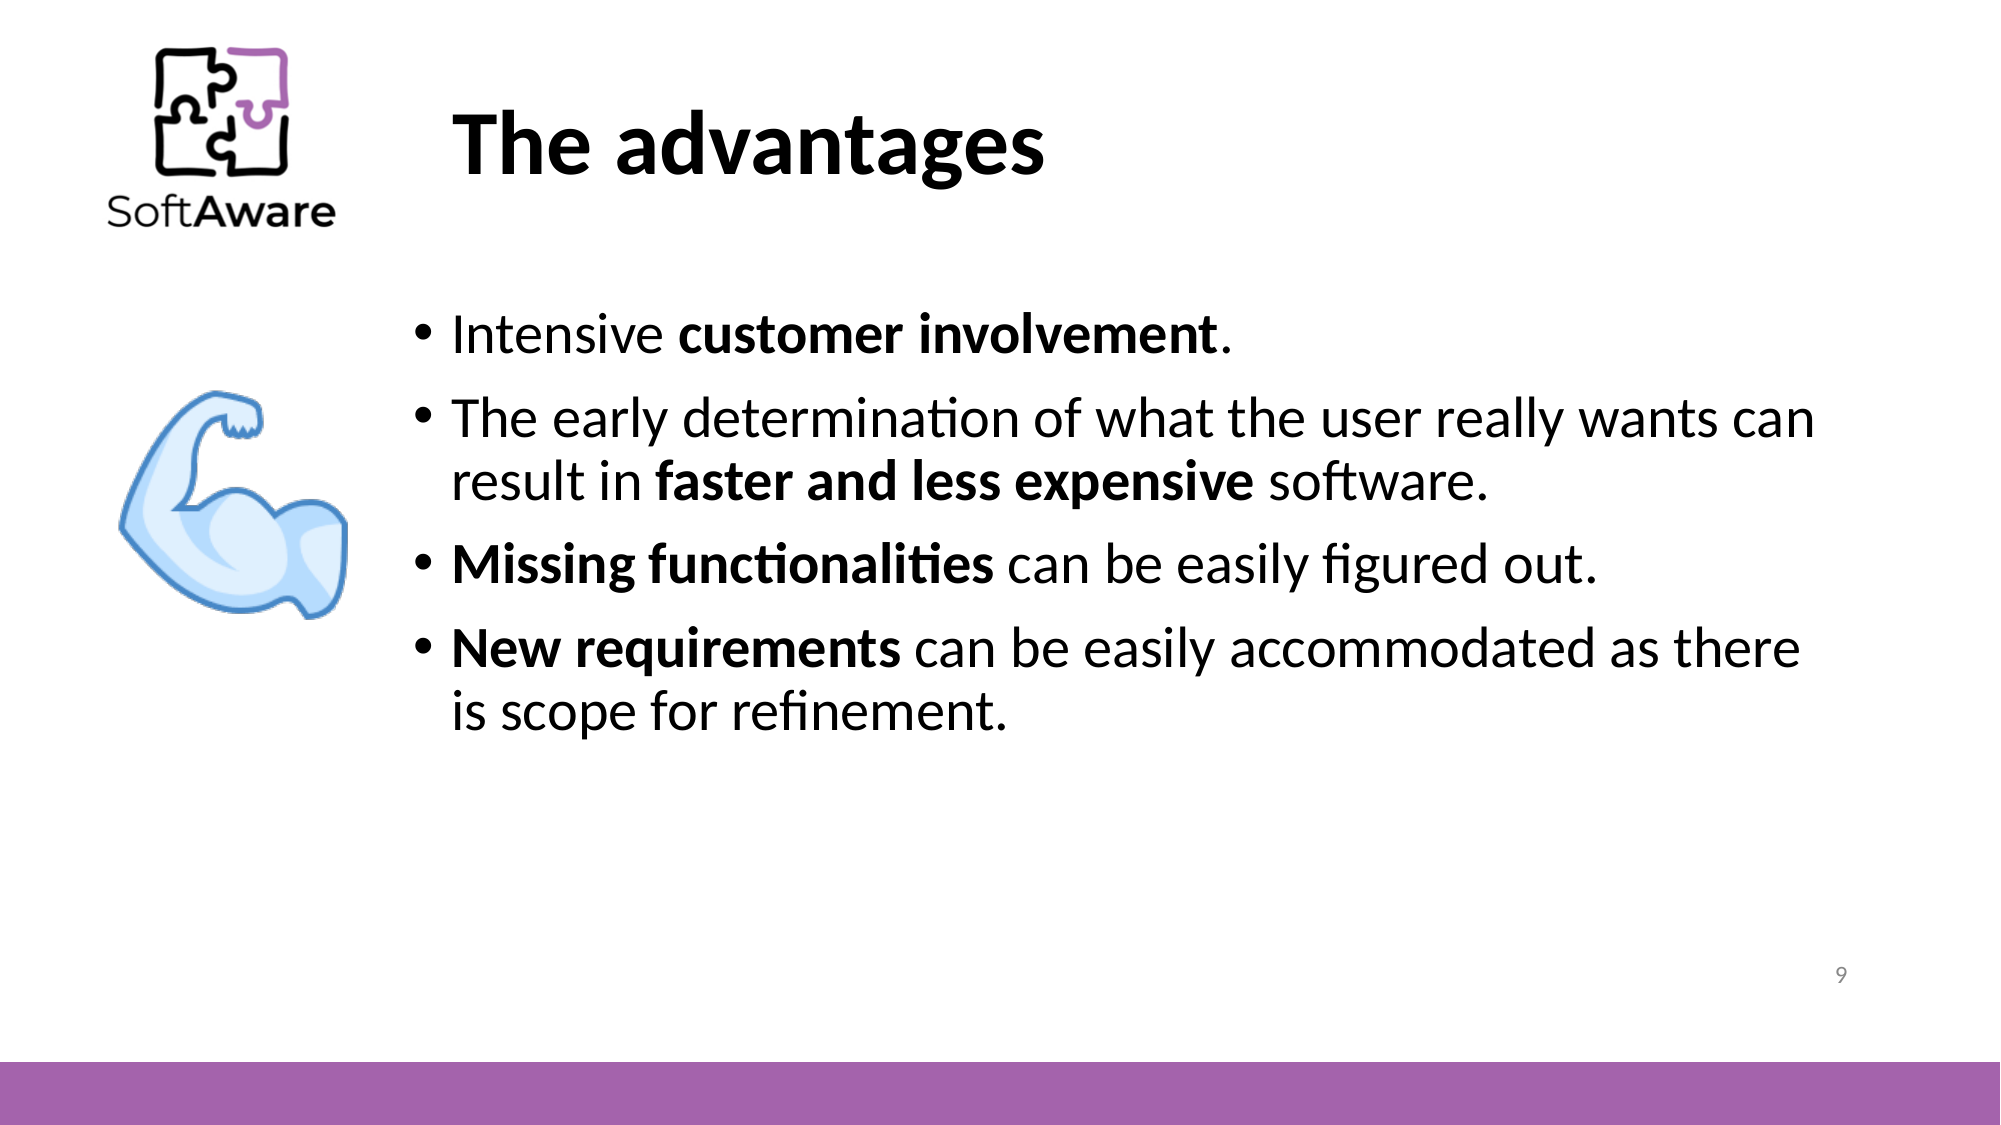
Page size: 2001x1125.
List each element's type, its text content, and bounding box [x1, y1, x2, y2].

list Intensive customer involvement. The early determination of what the user really wants can result in faster and less expensive software. Missing functionalities can be easily figured out. New requirements can be easily accommodated as there is scope for refinement. [398, 295, 1863, 1004]
picture [59, 22, 383, 237]
title The advantages [437, 35, 1987, 254]
picture [0, 1062, 2000, 1125]
picture [113, 385, 354, 626]
